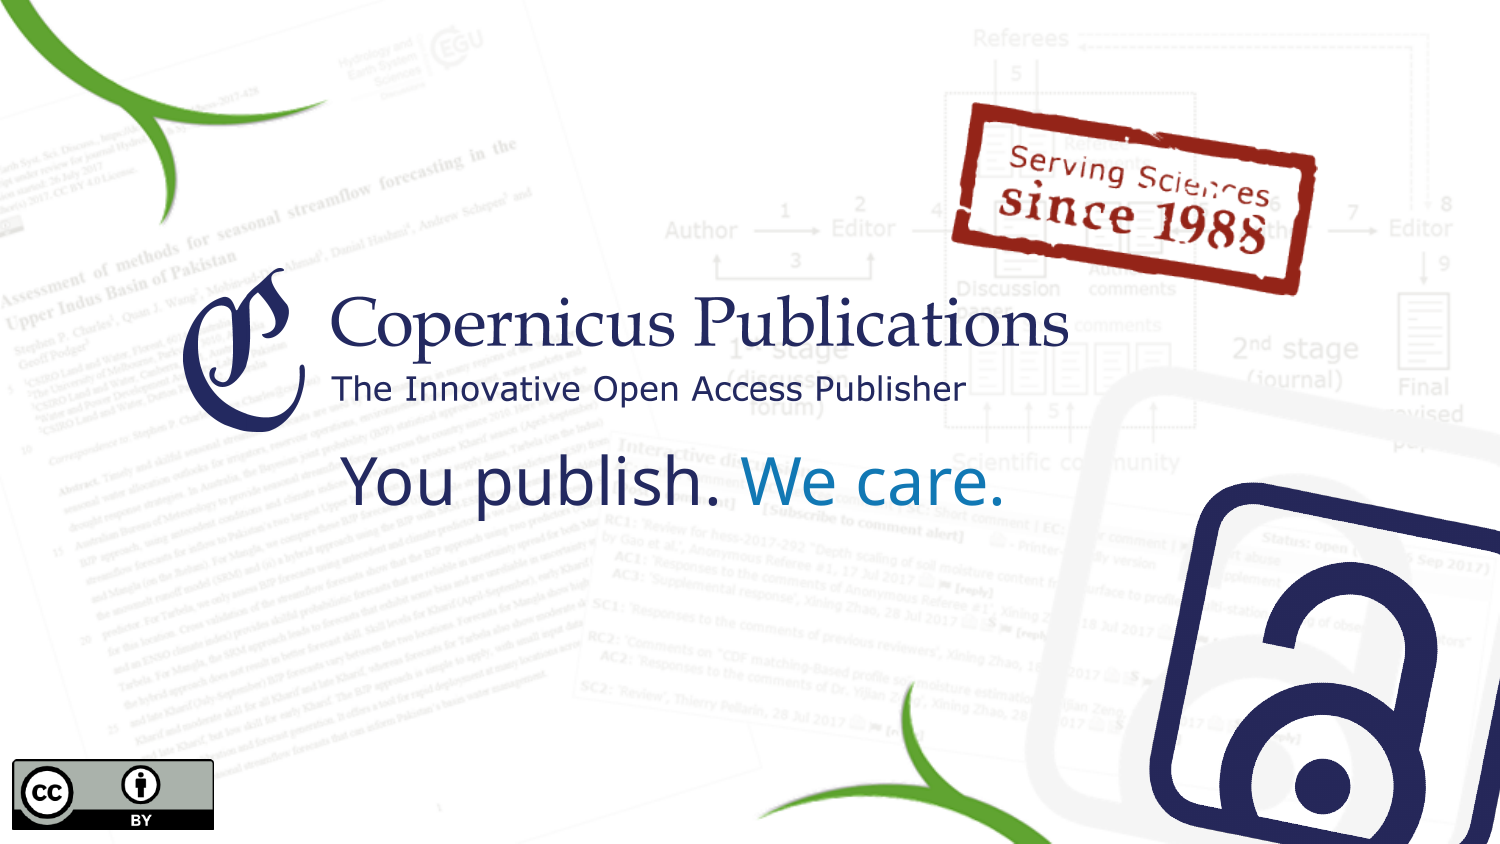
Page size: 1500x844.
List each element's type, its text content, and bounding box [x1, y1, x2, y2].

text_box You publish. We care. [325, 431, 1500, 527]
picture [0, 0, 1500, 844]
